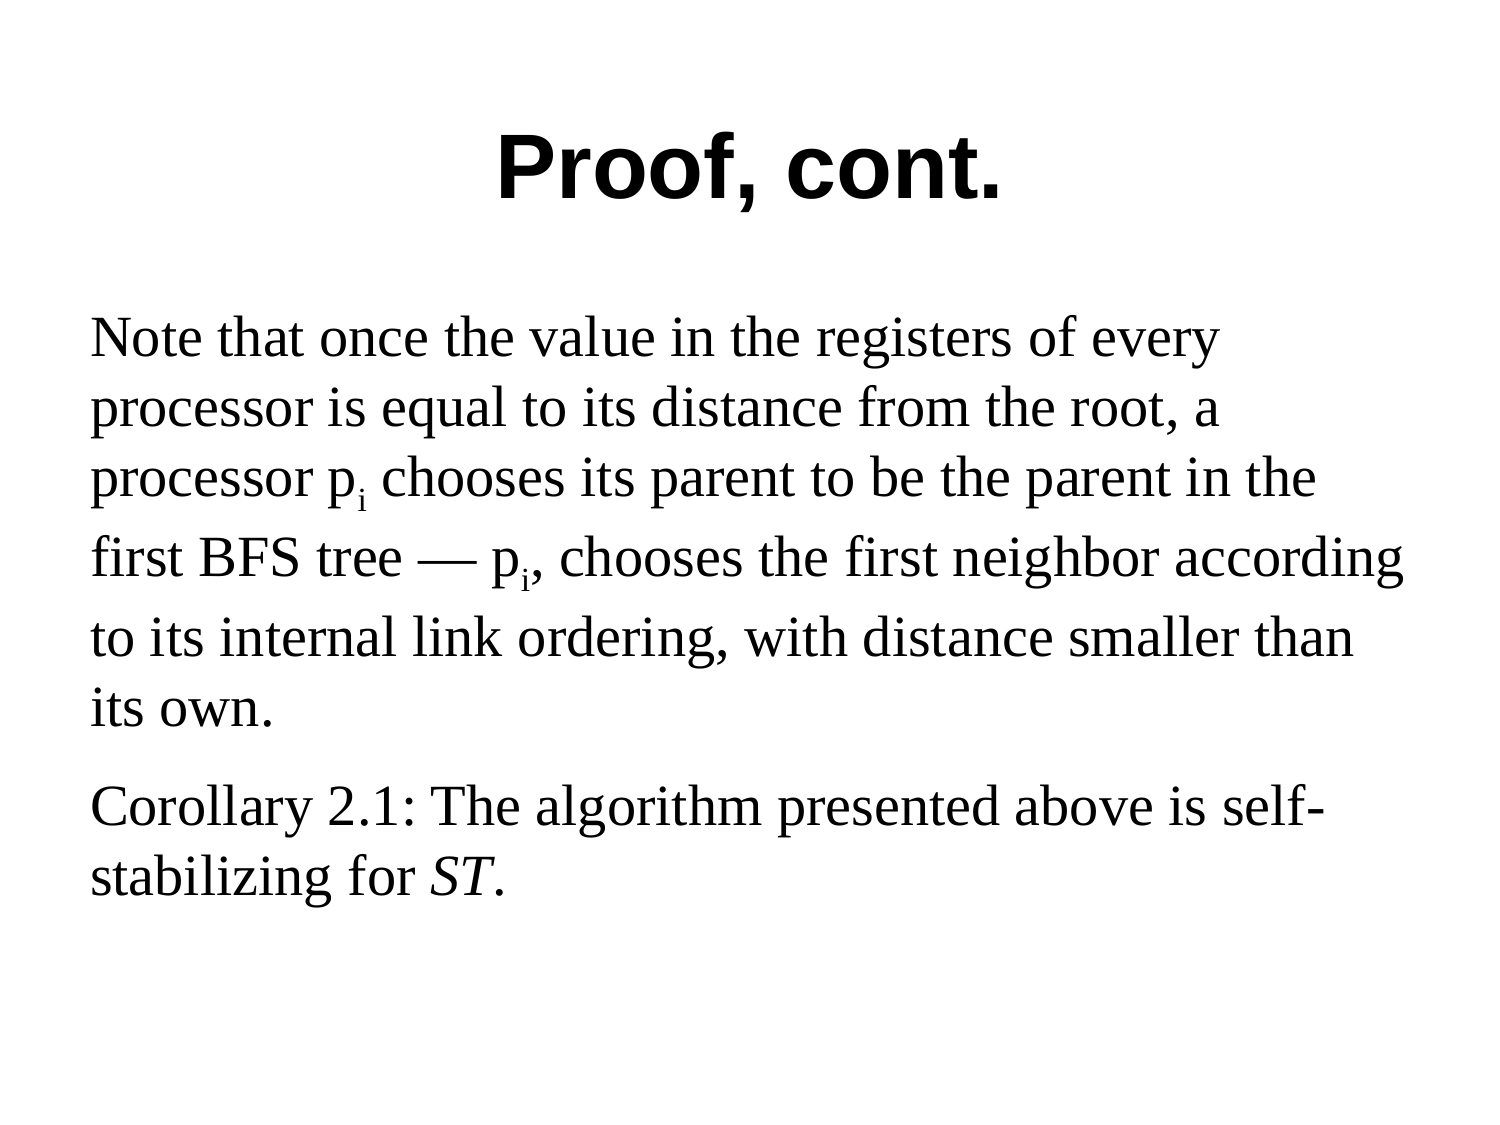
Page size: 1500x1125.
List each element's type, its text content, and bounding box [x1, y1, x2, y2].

list Note that once the value in the registers of every processor is equal to its distance from the root, a processor pi chooses its parent to be the parent in the first BFS tree — pi, chooses the first neighbor according to its internal link ordering, with distance smaller than its own. Corollary 2.1: The algorithm presented above is self-stabilizing for ST. [74, 290, 1426, 1036]
title Proof, cont. [74, 67, 1426, 256]
